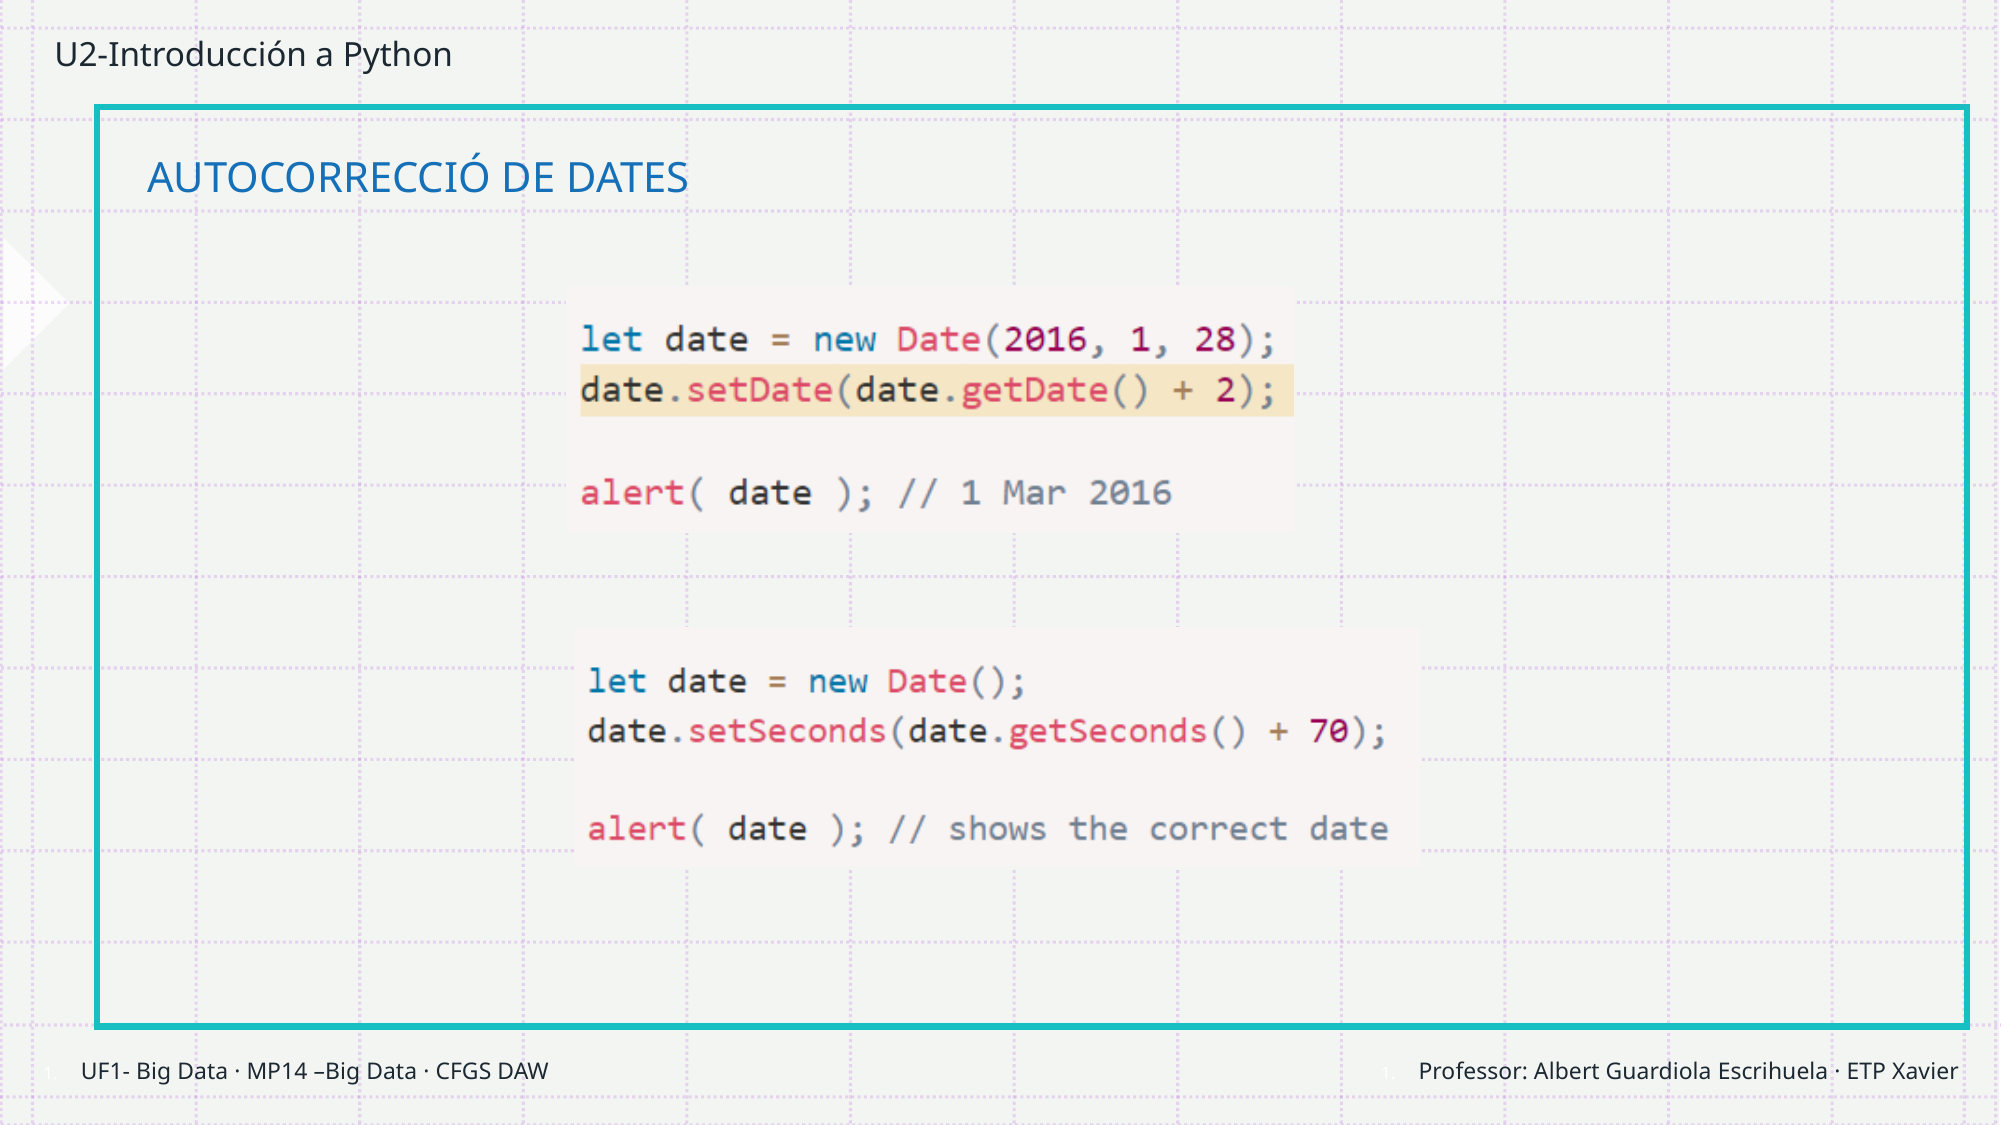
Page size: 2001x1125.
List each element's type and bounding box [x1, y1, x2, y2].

picture [566, 286, 1294, 533]
text_box [0, 0, 2000, 1125]
picture [574, 627, 1421, 867]
